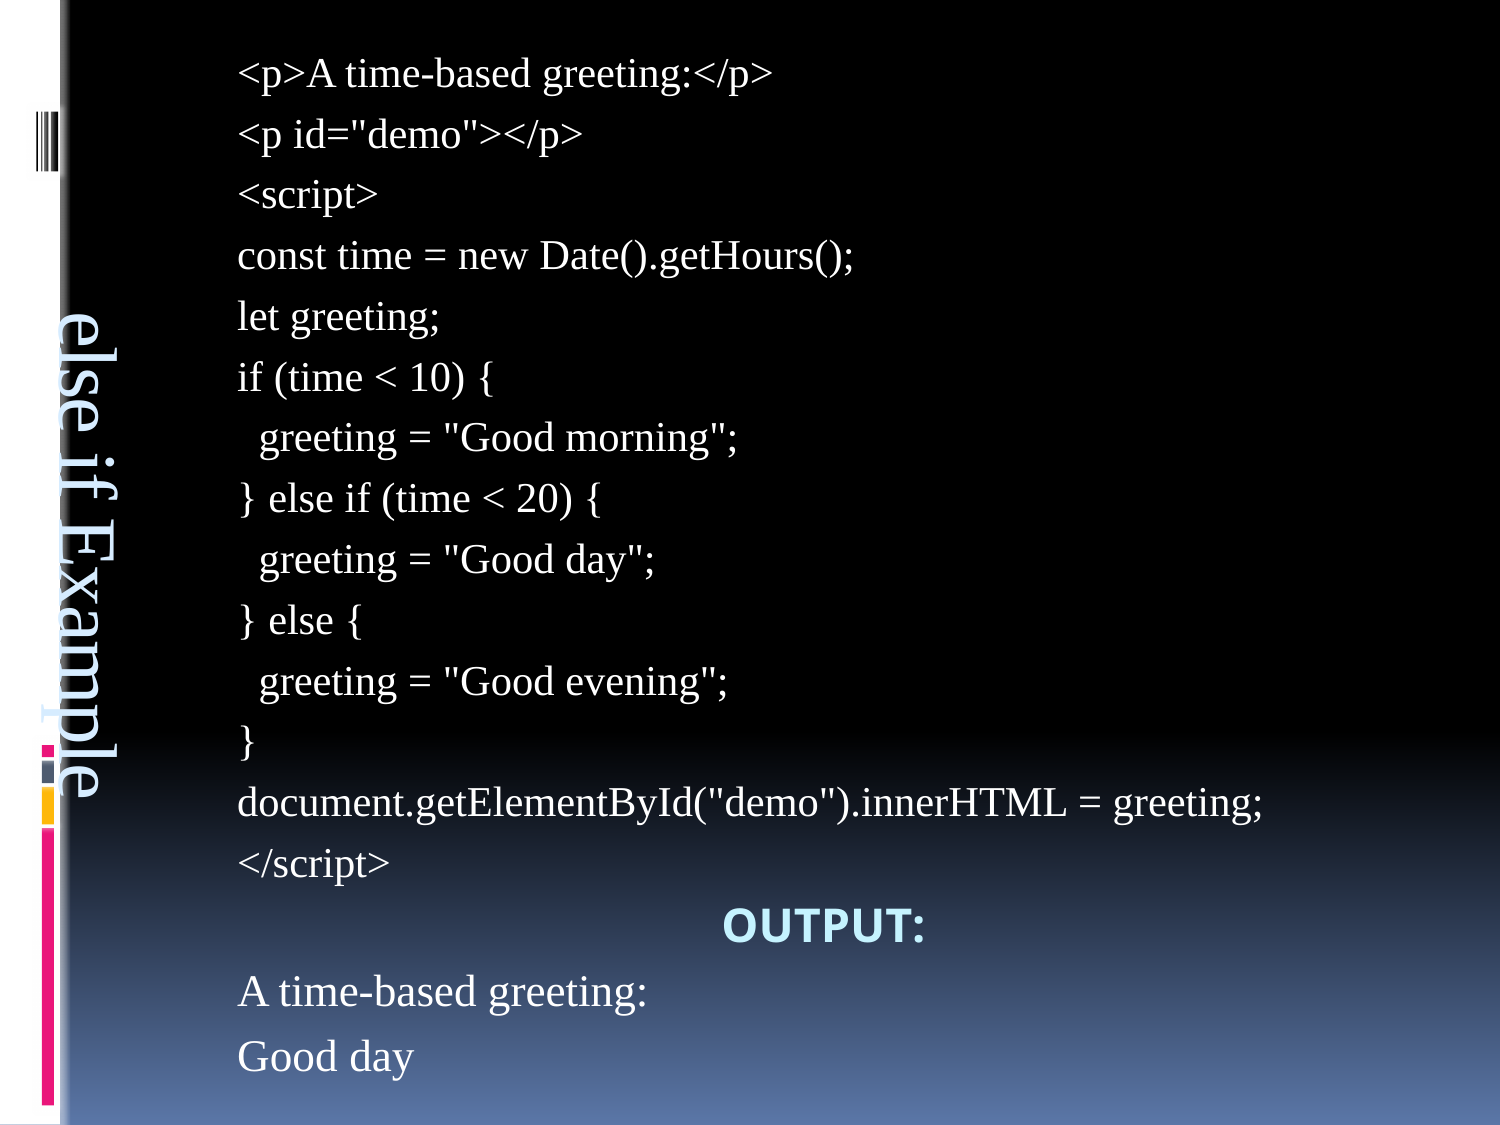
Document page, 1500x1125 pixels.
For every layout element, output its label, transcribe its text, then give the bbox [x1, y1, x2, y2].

list <p>A time-based greeting:</p> <p id="demo"></p> <script> const time = new Date().getHours(); let greeting; if (time < 10) { greeting = "Good morning"; } else if (time < 20) { greeting = "Good day"; } else { greeting = "Good evening"; } document.getElementById("demo").innerHTML = greeting; </script> OUTPUT: A time-based greeting: Good day [212, 37, 1425, 1100]
title else if Example [0, 0, 151, 1125]
